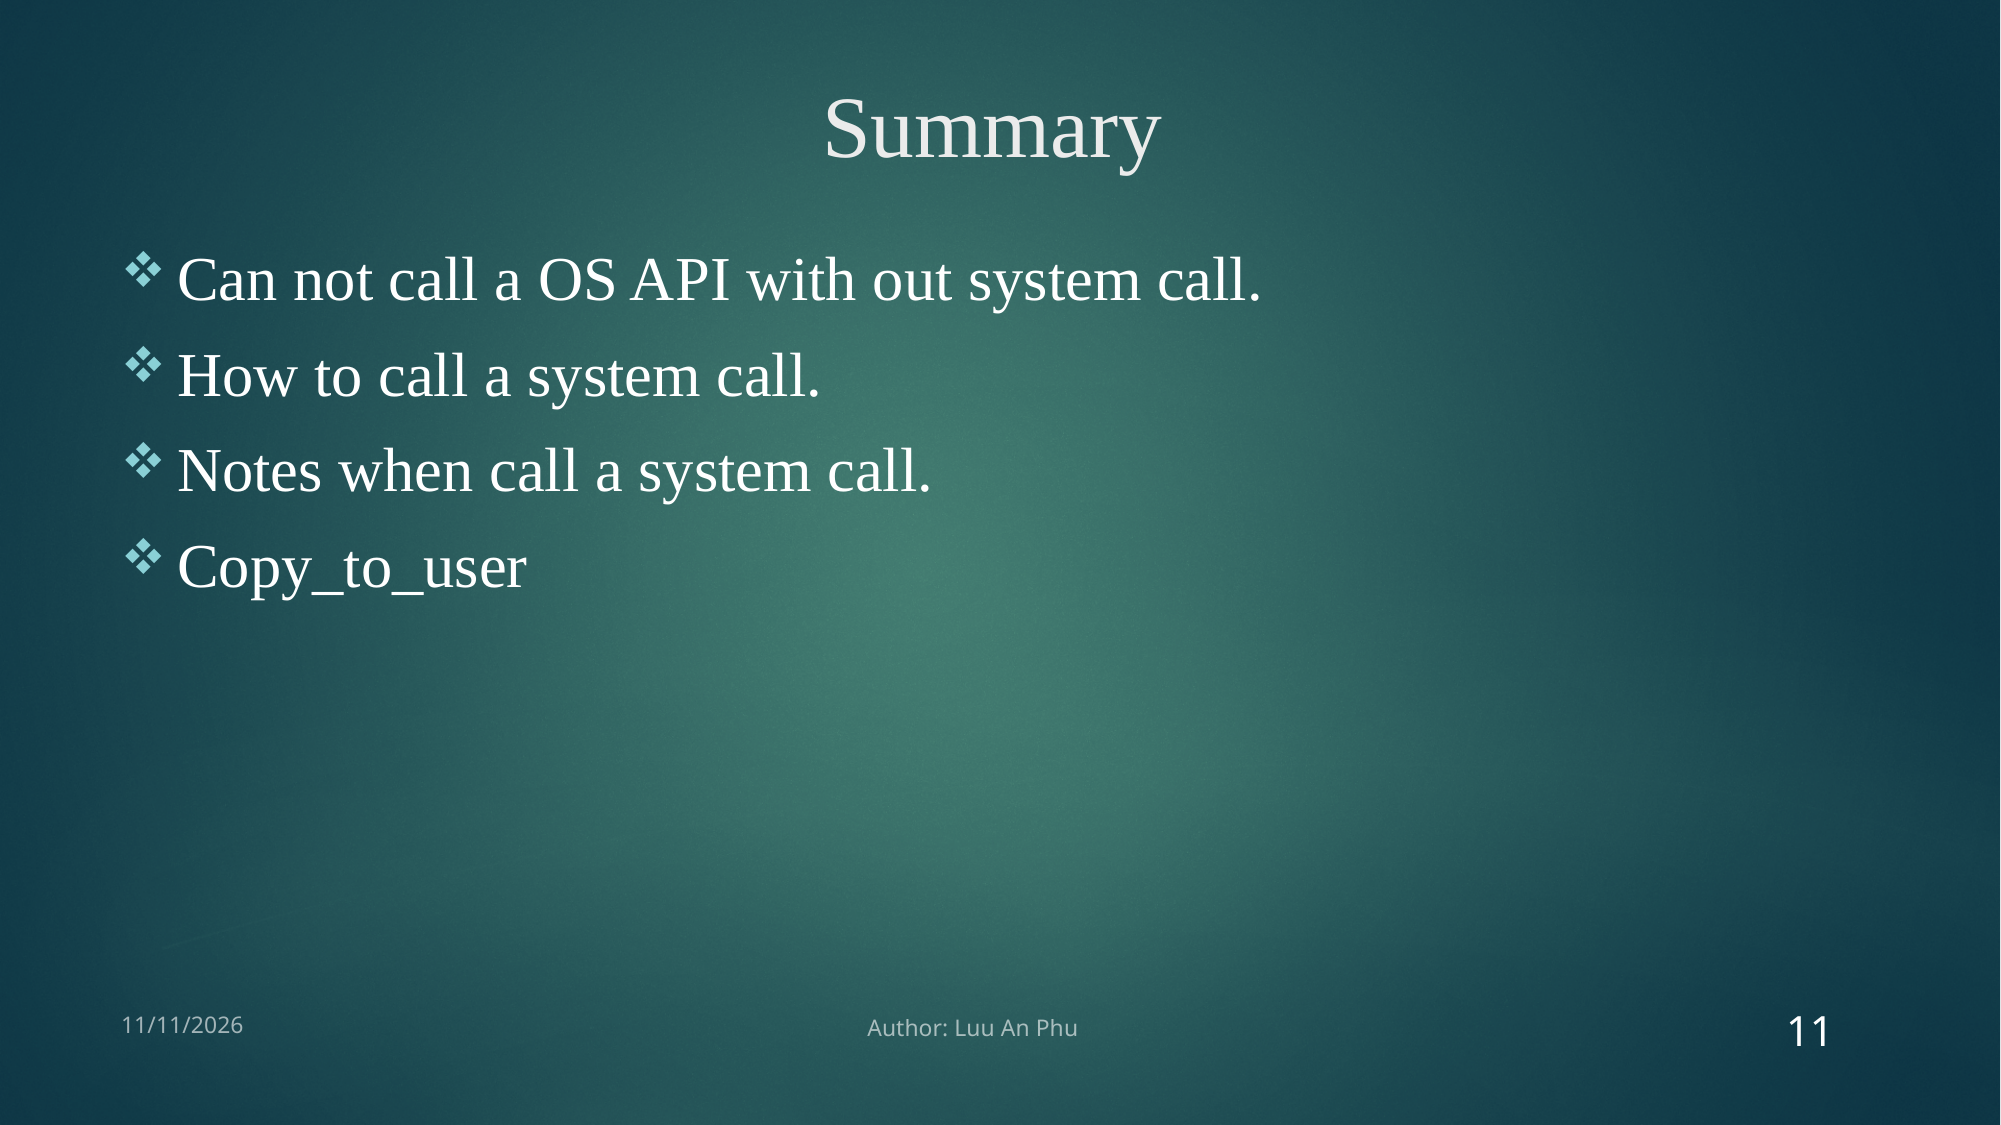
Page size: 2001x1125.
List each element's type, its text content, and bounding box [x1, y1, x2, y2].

slide_number 11 [1741, 989, 1879, 1078]
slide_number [106, 1002, 269, 1053]
list Can not call a OS API with out system call. How to call a system call. Notes when call a system call. Copy_to_user [106, 230, 1879, 959]
title Summary [106, 62, 1879, 213]
footer Author: Luu An Phu [852, 1002, 1133, 1053]
